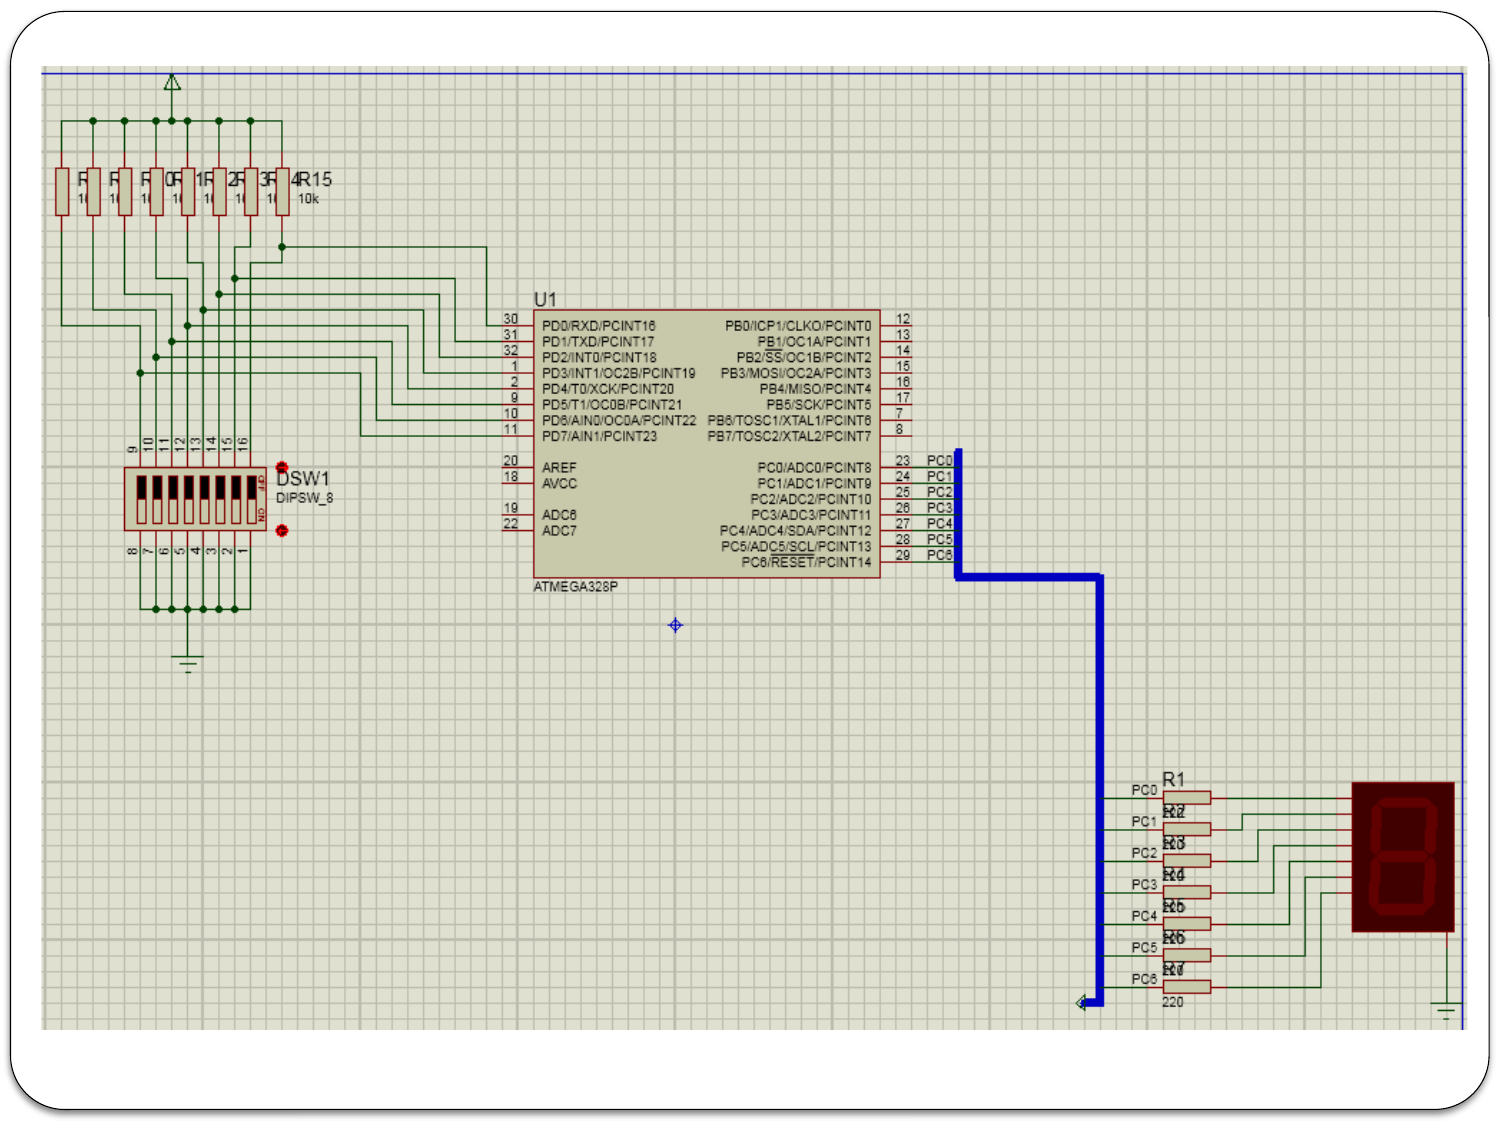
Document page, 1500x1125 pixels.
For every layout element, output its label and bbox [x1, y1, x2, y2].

picture [41, 66, 1468, 1030]
